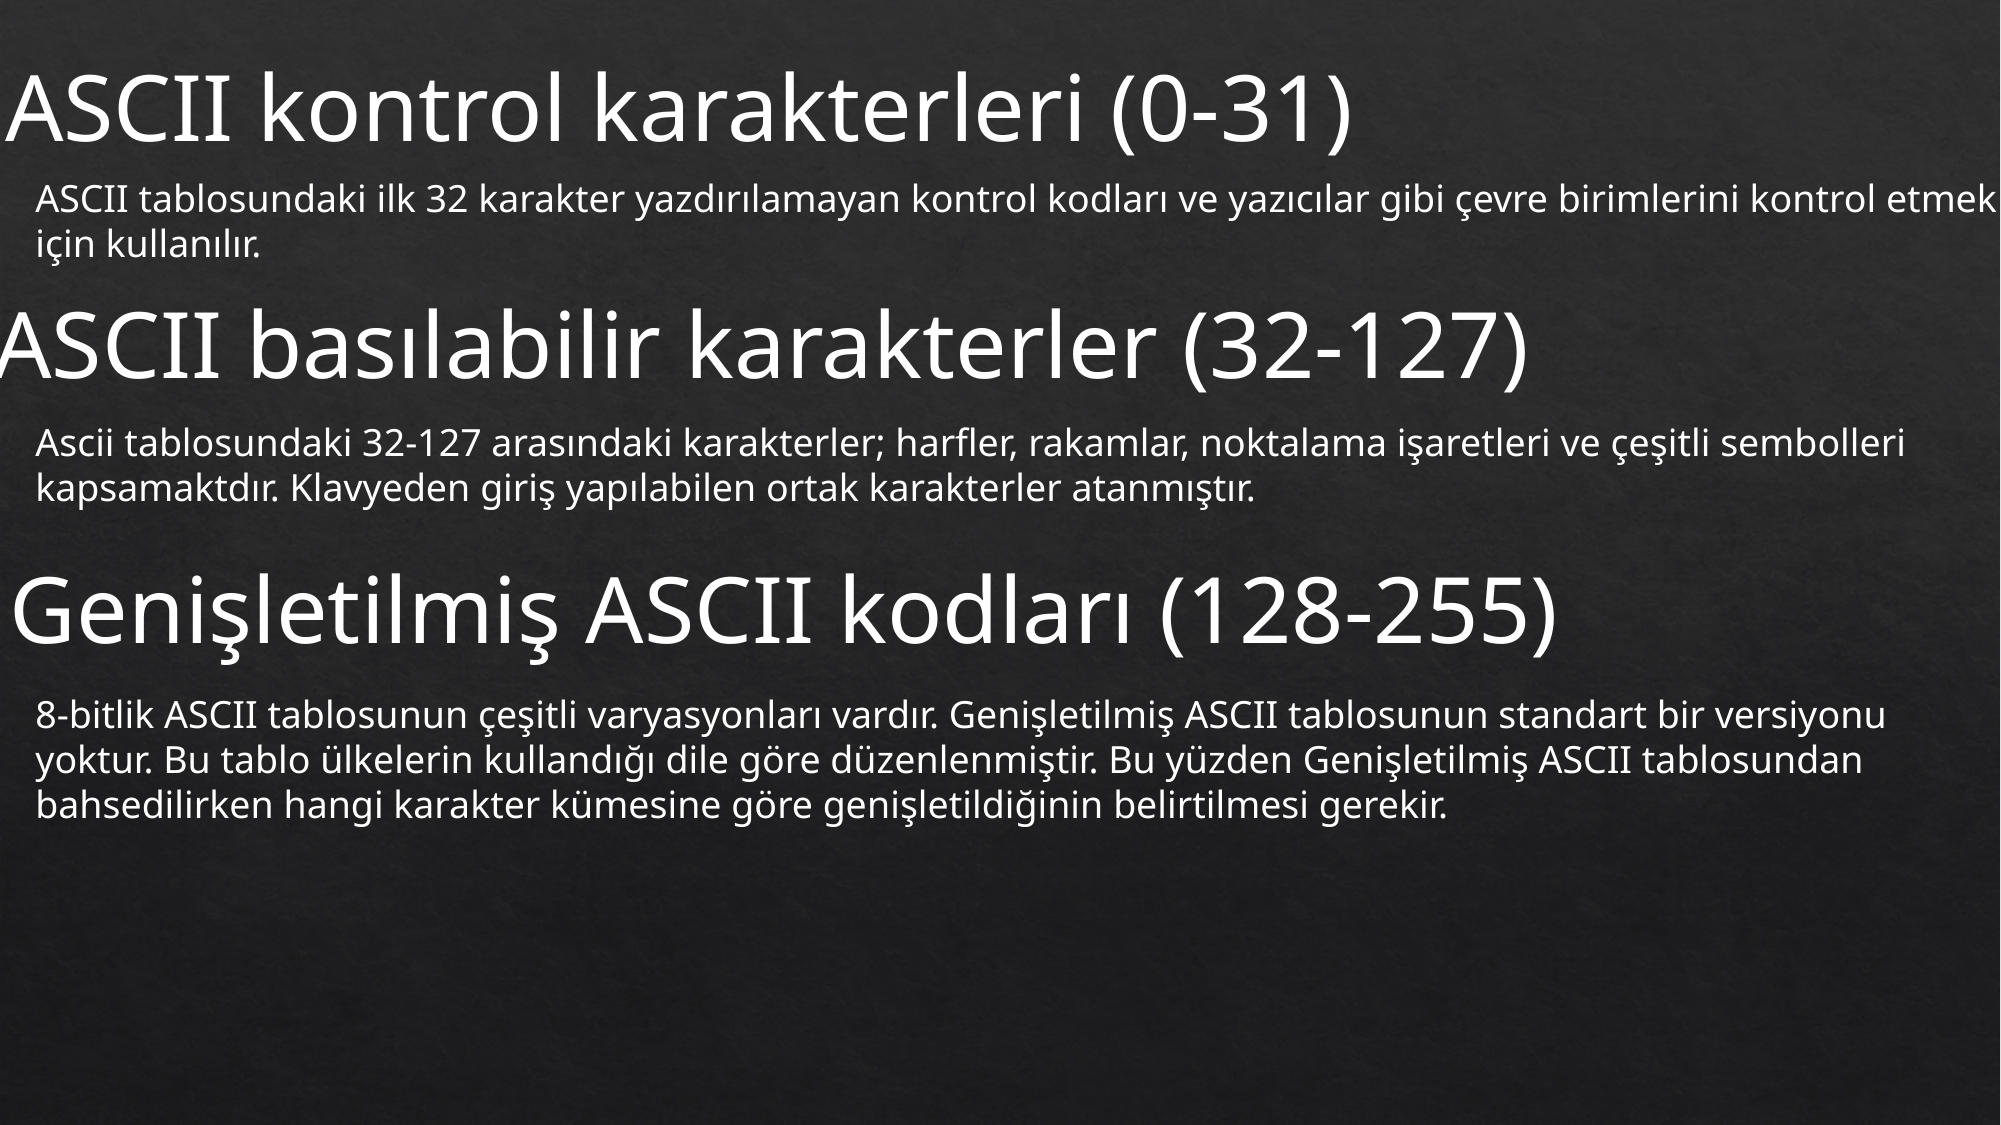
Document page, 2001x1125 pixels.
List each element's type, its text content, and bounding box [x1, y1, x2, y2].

text_box ASCII tablosundaki ilk 32 karakter yazdırılamayan kontrol kodları ve yazıcılar gibi çevre birimlerini kontrol etmek için kullanılır. [20, 167, 2000, 272]
text_box ASCII basılabilir karakterler (32-127) [0, 279, 1546, 405]
text_box 8-bitlik ASCII tablosunun çeşitli varyasyonları vardır. Genişletilmiş ASCII tablosunun standart bir versiyonu yoktur. Bu tablo ülkelerin kullandığı dile göre düzenlenmiştir. Bu yüzden Genişletilmiş ASCII tablosundan bahsedilirken hangi karakter kümesine göre genişletildiğinin belirtilmesi gerekir. [20, 683, 1939, 834]
text_box Genişletilmiş ASCII kodları (128-255) [0, 544, 1576, 670]
text_box Ascii tablosundaki 32-127 arasındaki karakterler; harfler, rakamlar, noktalama işaretleri ve çeşitli sembolleri kapsamaktdır. Klavyeden giriş yapılabilen ortak karakterler atanmıştır. [20, 411, 1965, 517]
text_box ASCII kontrol karakterleri (0-31) [0, 42, 1369, 168]
